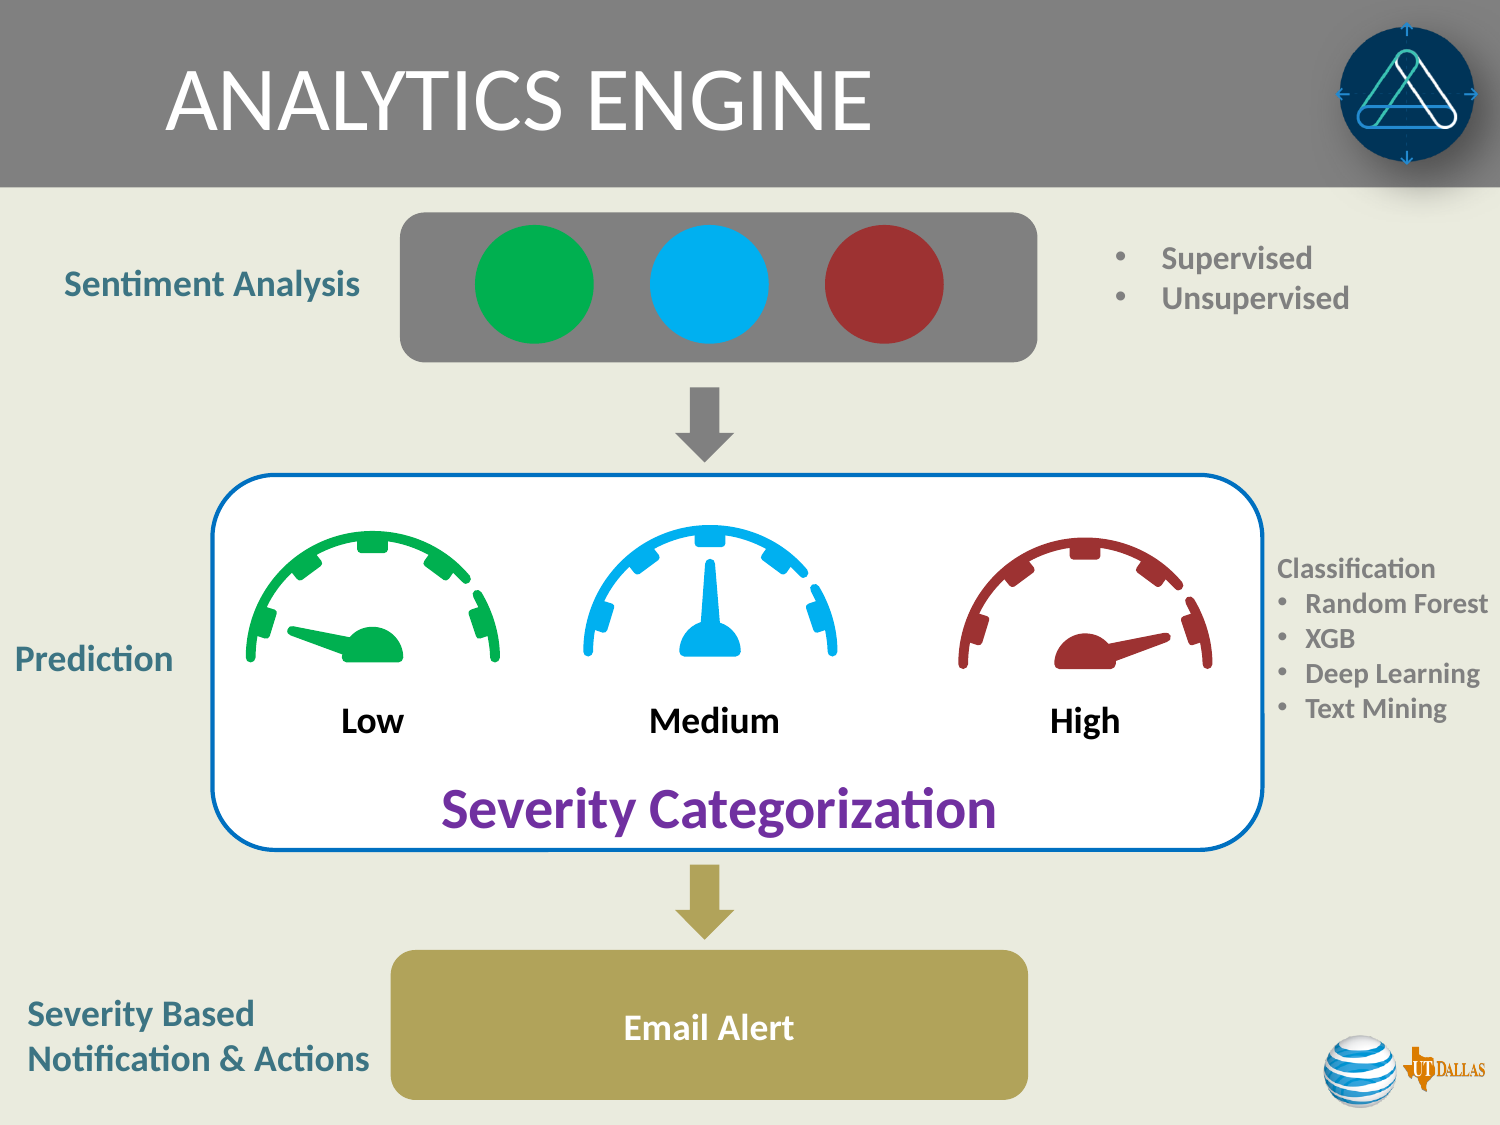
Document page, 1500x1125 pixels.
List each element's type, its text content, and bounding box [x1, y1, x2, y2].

text_box Severity Based Notification & Actions [12, 981, 488, 1087]
picture [1317, 1028, 1499, 1113]
text_box [249, 530, 471, 626]
text_box [397, 210, 1040, 365]
picture [1324, 12, 1488, 176]
text_box [210, 472, 1265, 853]
text_box [958, 537, 1184, 670]
text_box [822, 222, 946, 346]
text_box [472, 222, 596, 346]
text_box Severity Categorization [389, 762, 1050, 848]
text_box [350, 626, 404, 663]
text_box Supervised Unsupervised [1100, 229, 1450, 324]
text_box Classification Random Forest XGB Deep Learning Text Mining [1262, 541, 1500, 732]
text_box Sentiment Analysis [37, 251, 388, 312]
text_box [1181, 596, 1213, 670]
text_box Email Alert [388, 947, 1031, 1103]
title ANALYTICS ENGINE [0, 0, 1340, 188]
text_box [583, 525, 809, 657]
text_box [647, 222, 771, 346]
text_box High [970, 688, 1200, 749]
text_box [673, 862, 737, 942]
text_box Prediction [0, 626, 350, 686]
text_box [673, 385, 737, 465]
text_box Low [258, 688, 488, 749]
text_box Medium [600, 688, 830, 749]
text_box [468, 590, 500, 663]
text_box [806, 584, 838, 657]
